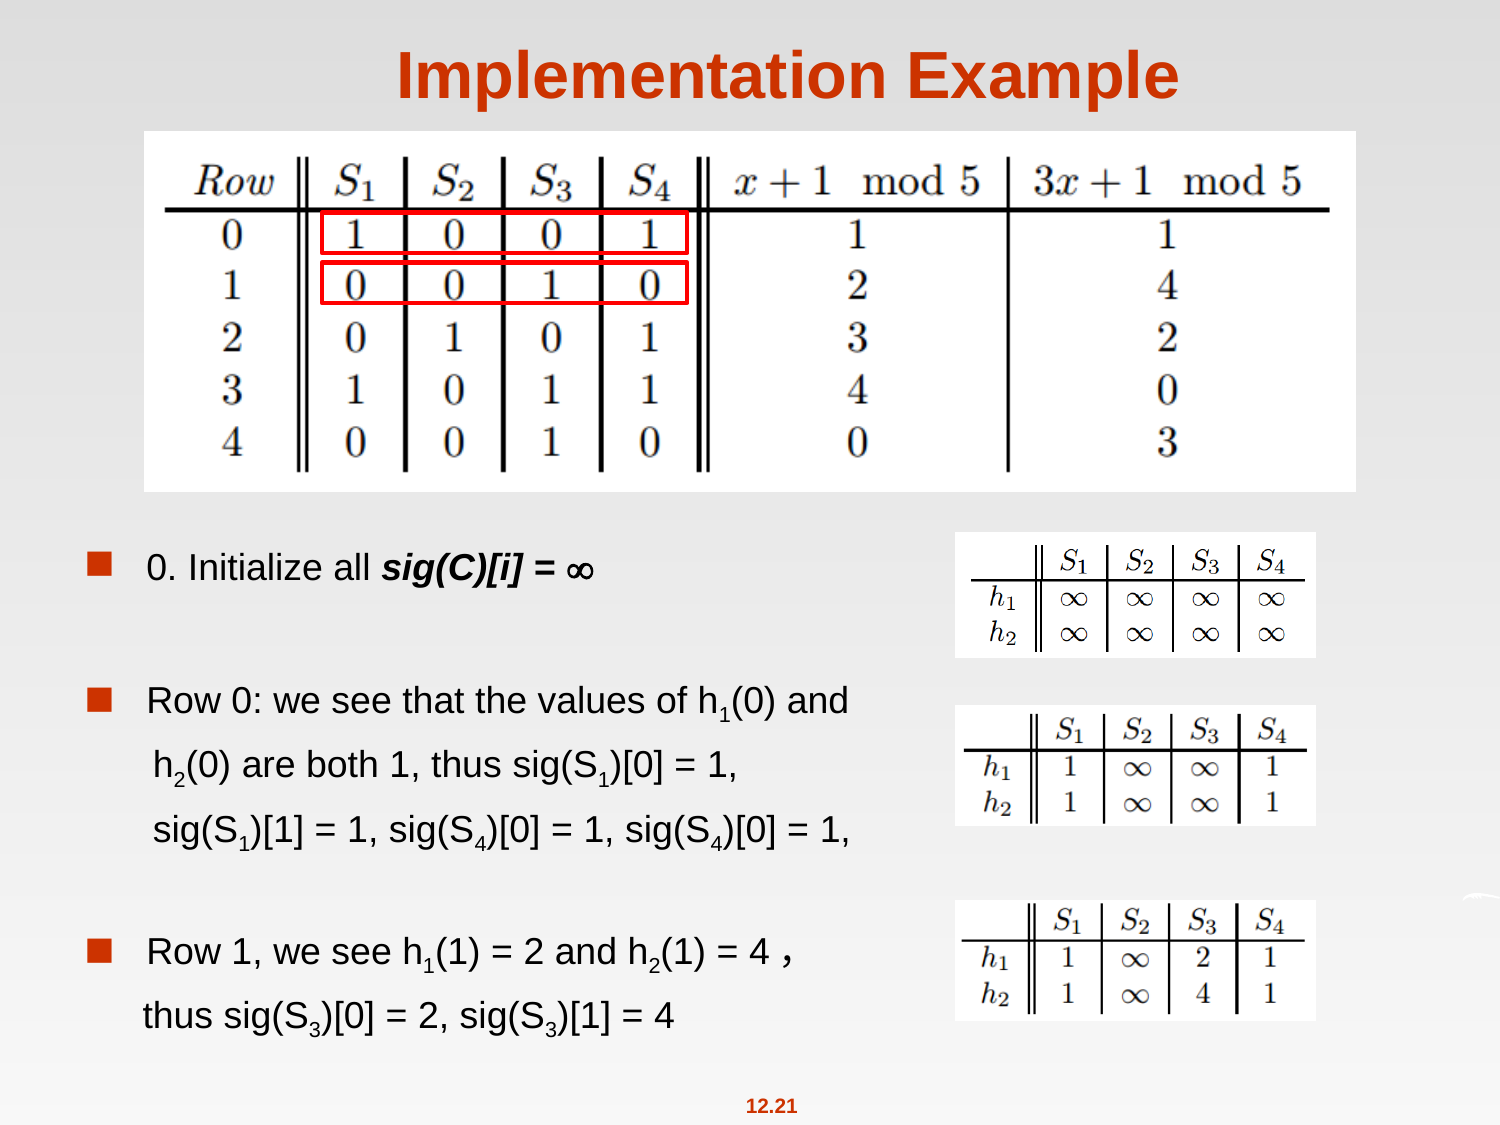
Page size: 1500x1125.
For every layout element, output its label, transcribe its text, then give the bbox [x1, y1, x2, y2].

list 0. Initialize all sig(C)[i] =  Row 0: we see that the values of h1(0) and h2(0) are both 1, thus sig(S1)[0] = 1, sig(S1)[1] = 1, sig(S4)[0] = 1, sig(S4)[0] = 1, Row 1, we see h1(1) = 2 and h2(1) = 4， thus sig(S3)[0] = 2, sig(S3)[1] = 4 [75, 535, 1500, 1089]
title Implementation Example [126, 19, 1451, 120]
picture [144, 131, 1356, 492]
picture [954, 704, 1316, 827]
picture [954, 531, 1316, 658]
picture [955, 900, 1316, 1021]
